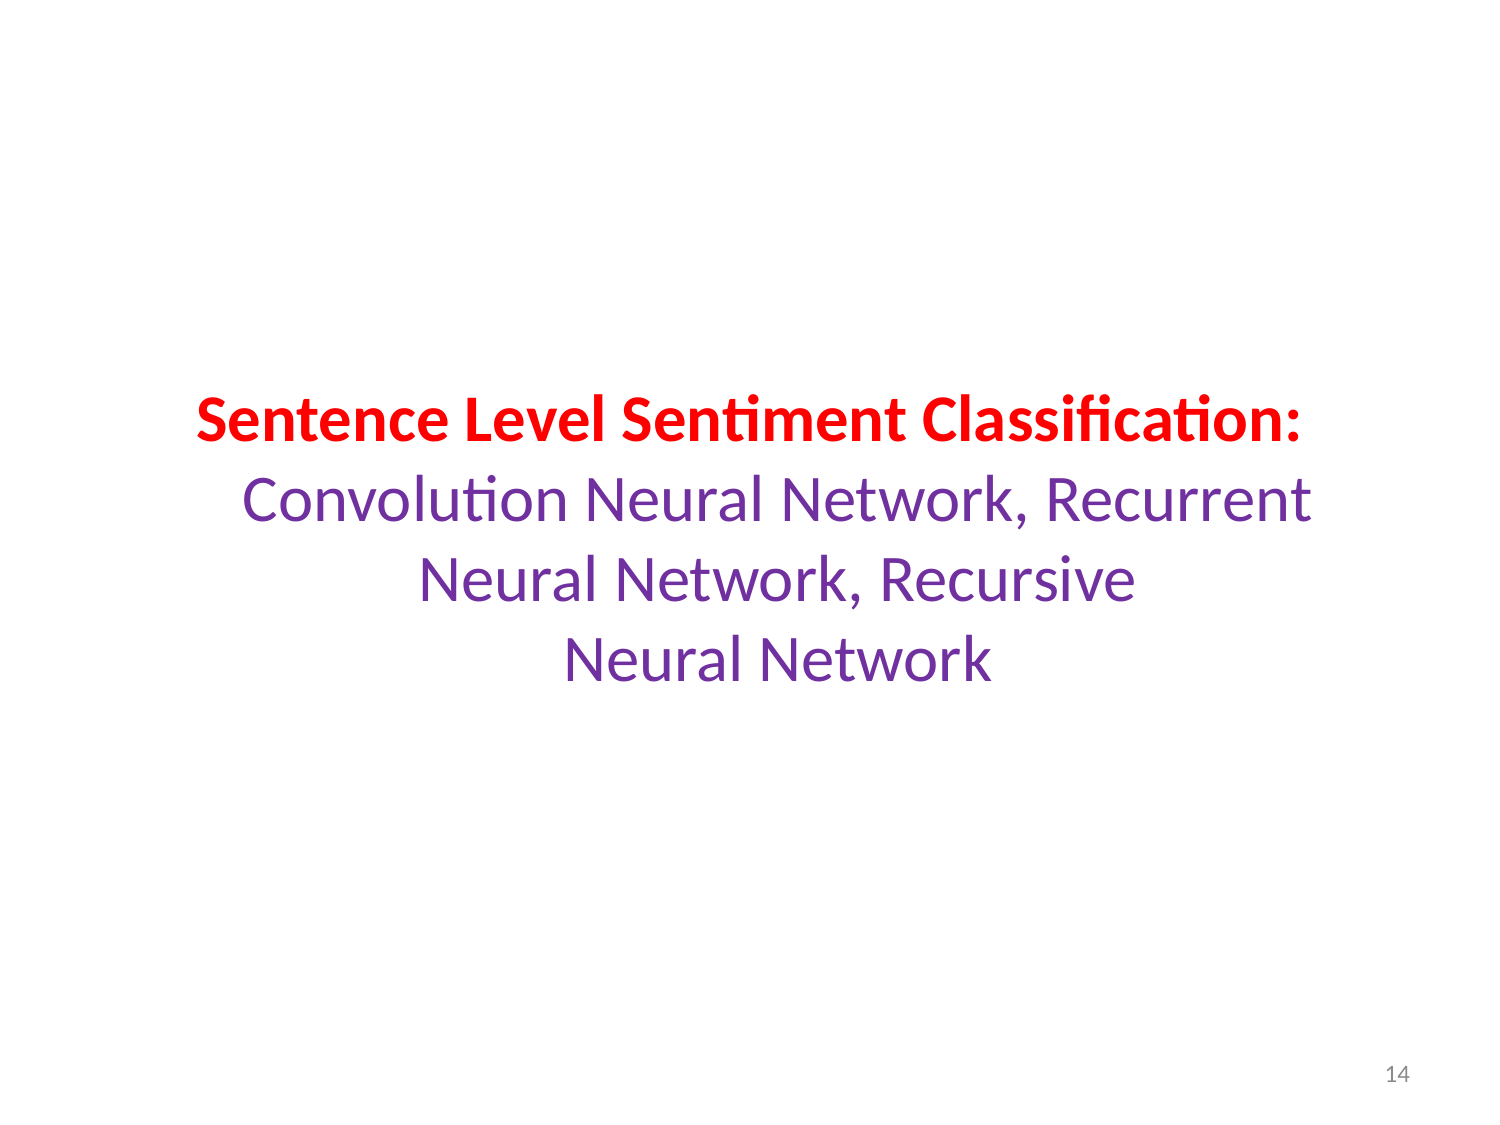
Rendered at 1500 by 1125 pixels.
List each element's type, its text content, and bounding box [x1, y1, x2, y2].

slide_number 14 [1074, 1042, 1425, 1103]
list Sentence Level Sentiment Classification: Convolution Neural Network, Recurrent Neural Network, Recursive Neural Network [75, 87, 1425, 1005]
